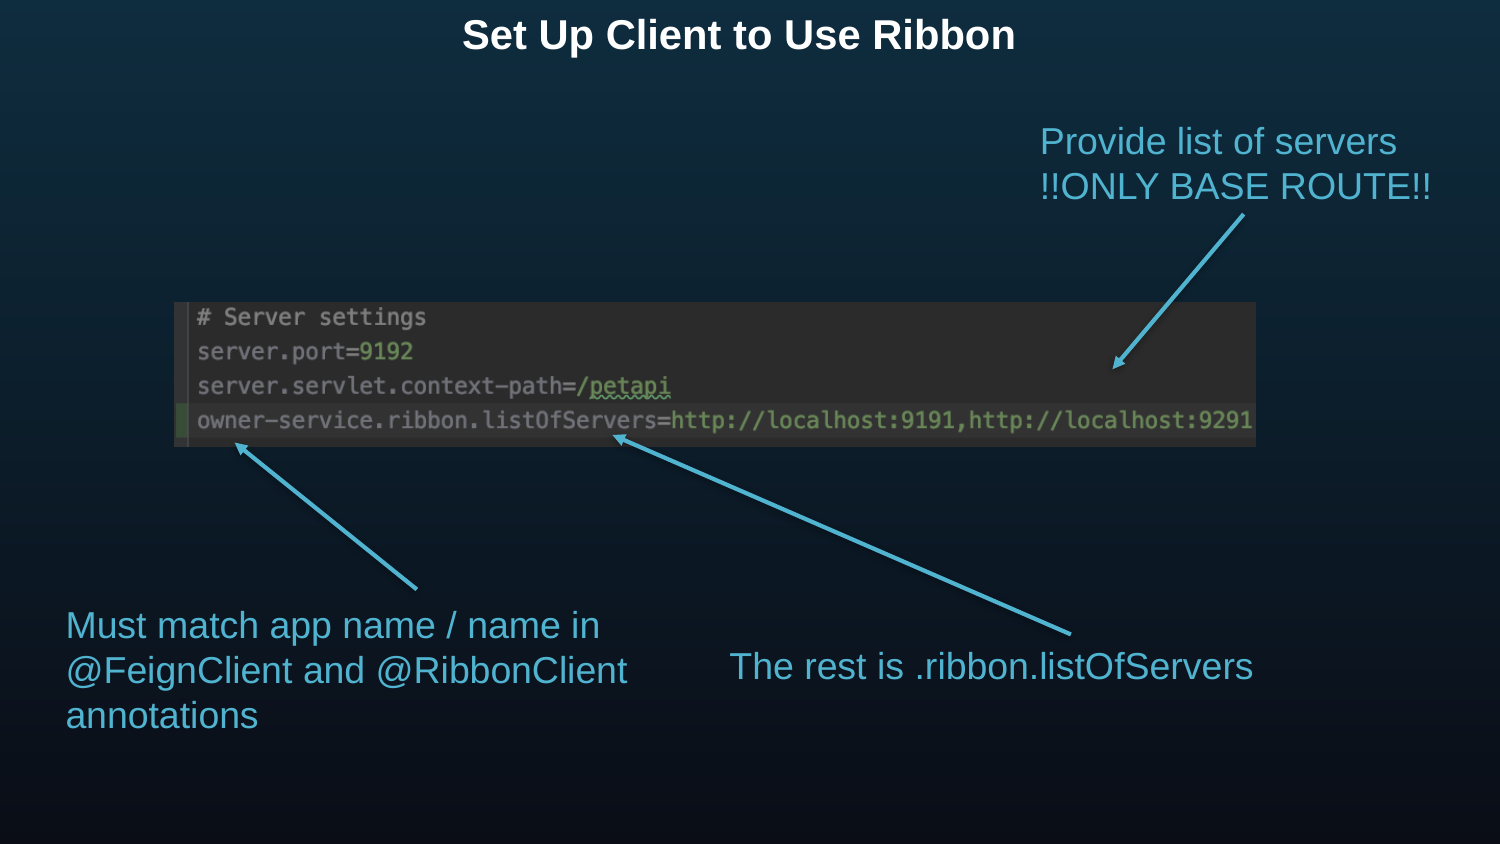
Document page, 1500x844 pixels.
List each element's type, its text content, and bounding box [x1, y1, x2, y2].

text_box Provide list of servers !!ONLY BASE ROUTE!! [1024, 109, 1463, 215]
picture [173, 302, 1256, 447]
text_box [612, 434, 1072, 635]
text_box The rest is .ribbon.listOfServers [714, 634, 1428, 695]
title Set Up Client to Use Ribbon [50, 0, 1428, 75]
text_box Must match app name / name in @FeignClient and @RibbonClient annotations [50, 593, 764, 744]
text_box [1112, 215, 1244, 370]
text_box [234, 442, 418, 590]
